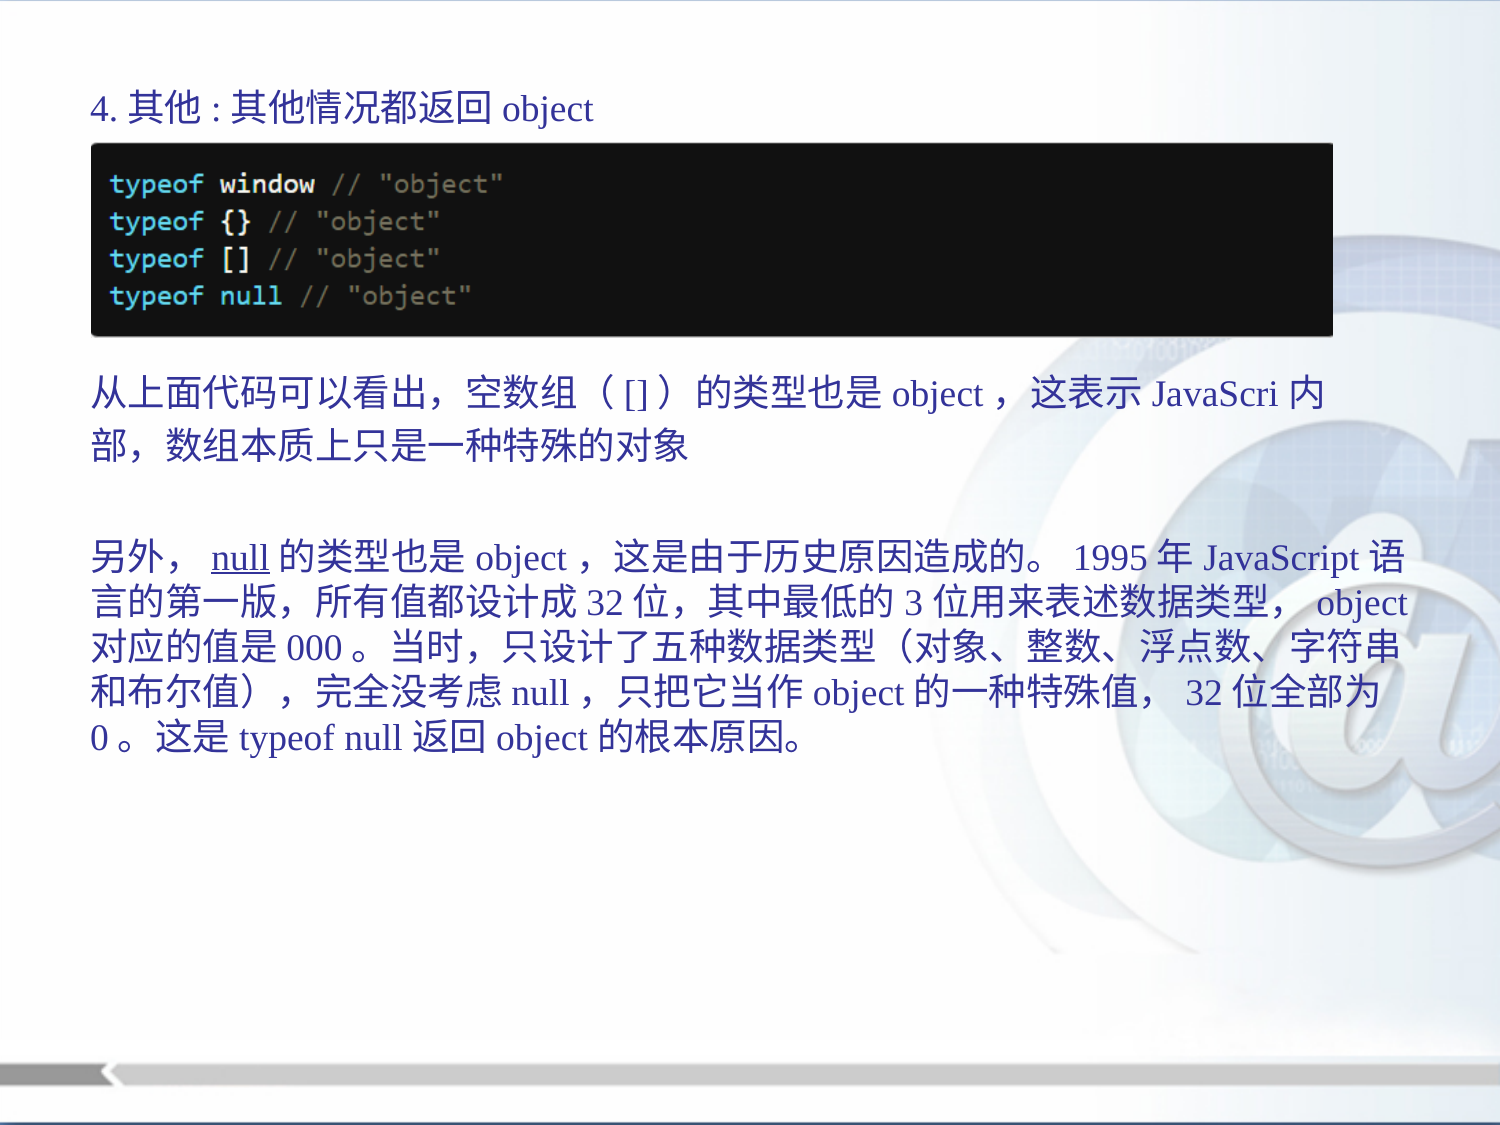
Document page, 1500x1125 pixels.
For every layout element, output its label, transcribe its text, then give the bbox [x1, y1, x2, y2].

list 4.其他:其他情况都返回object 从上面代码可以看出，空数组（[]）的类型也是object，这表示JavaScri内 部，数组本质上只是一种特殊的对象 另外，null的类型也是object，这是由于历史原因造成的。1995年JavaScript语言的第一版，所有值都设计成32位，其中最低的3位用来表述数据类型，object对应的值是000。当时，只设计了五种数据类型（对象、整数、浮点数、字符串和布尔值），完全没考虑null，只把它当作object的一种特殊值，32位全部为0。这是typeof null返回object的根本原因。 [74, 75, 1426, 1036]
picture [0, 0, 1500, 1125]
